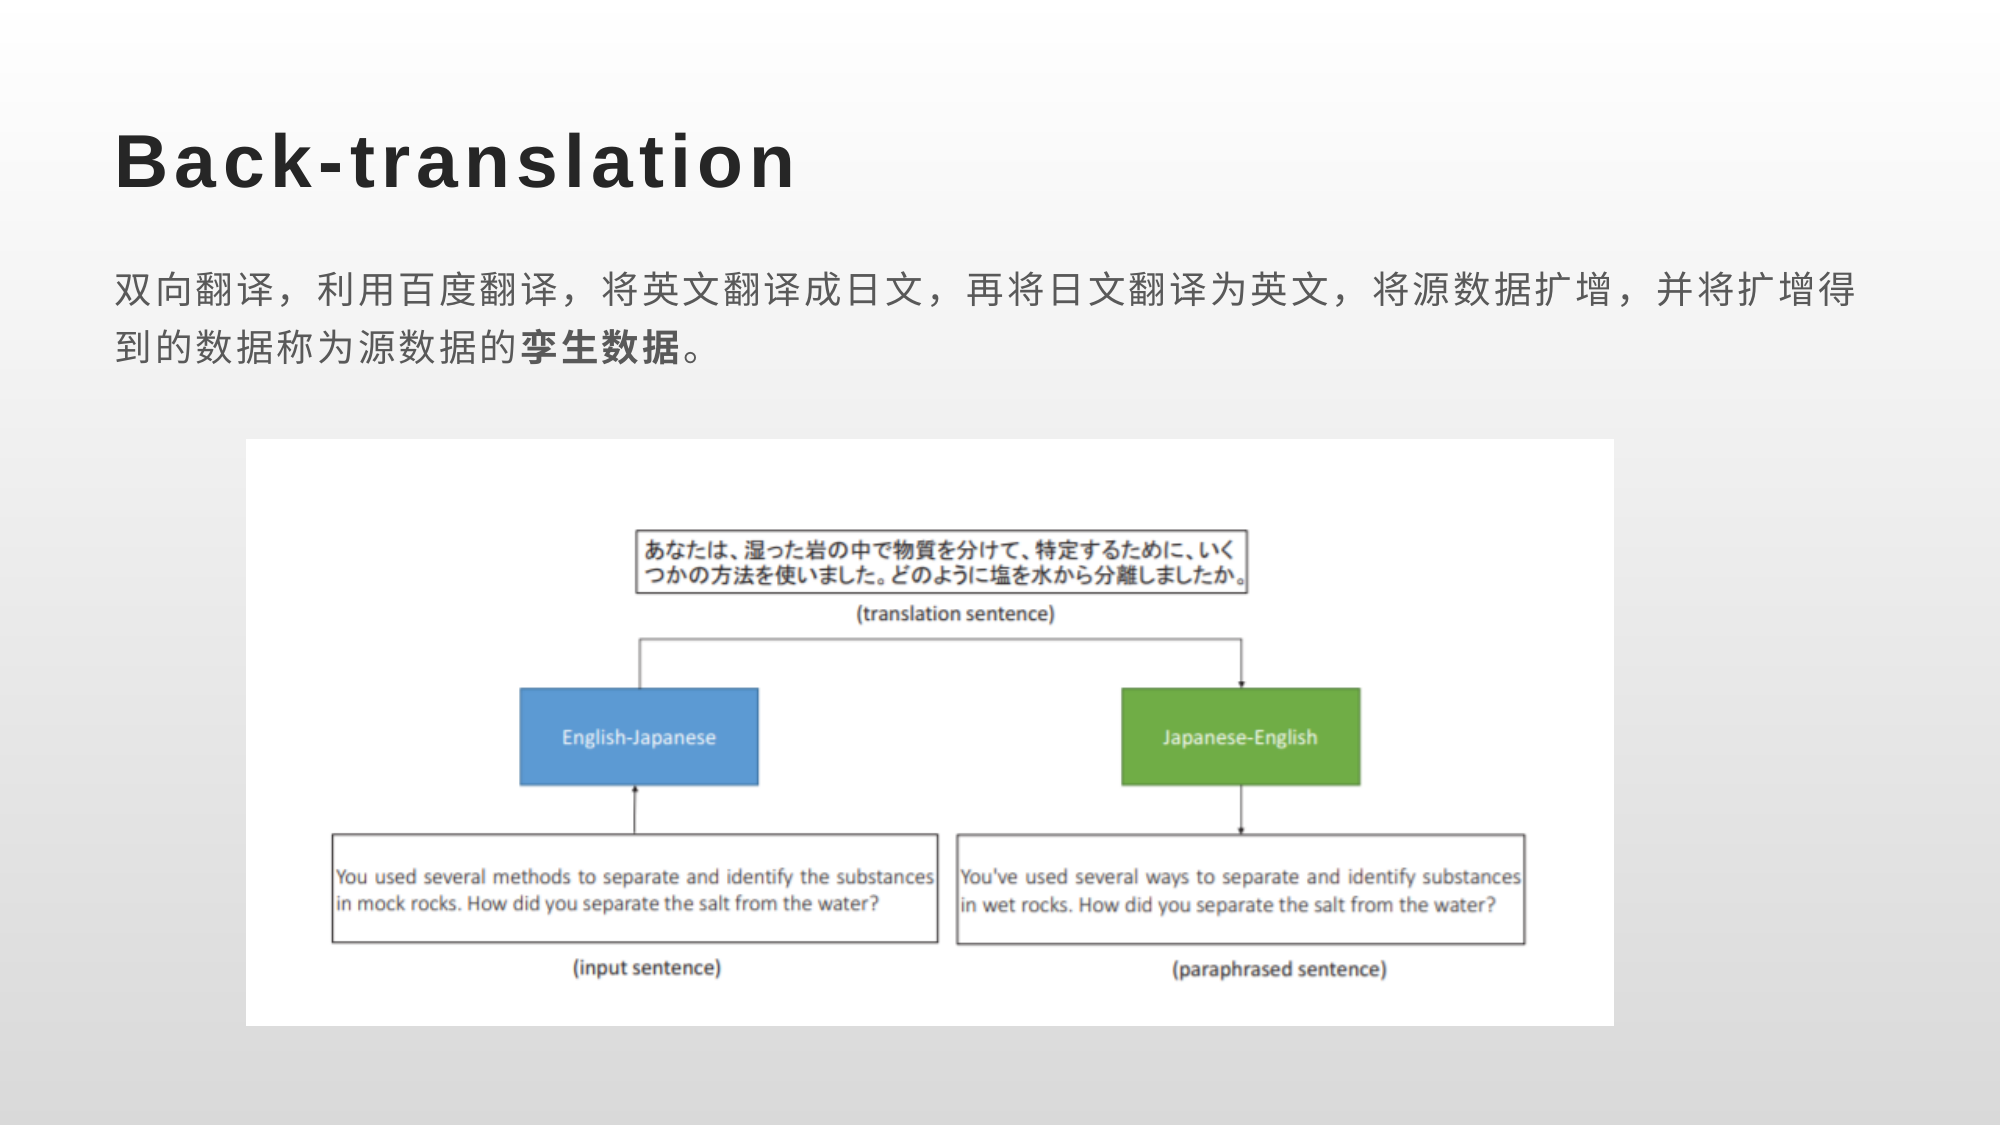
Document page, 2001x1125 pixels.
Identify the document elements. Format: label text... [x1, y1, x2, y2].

picture [246, 439, 1614, 1026]
list 双向翻译，利用百度翻译，将英文翻译成日文，再将日文翻译为英文，将源数据扩增，并将扩增得到的数据称为源数据的孪生数据。 [99, 244, 1900, 1026]
title Back-translation [99, 99, 1900, 216]
